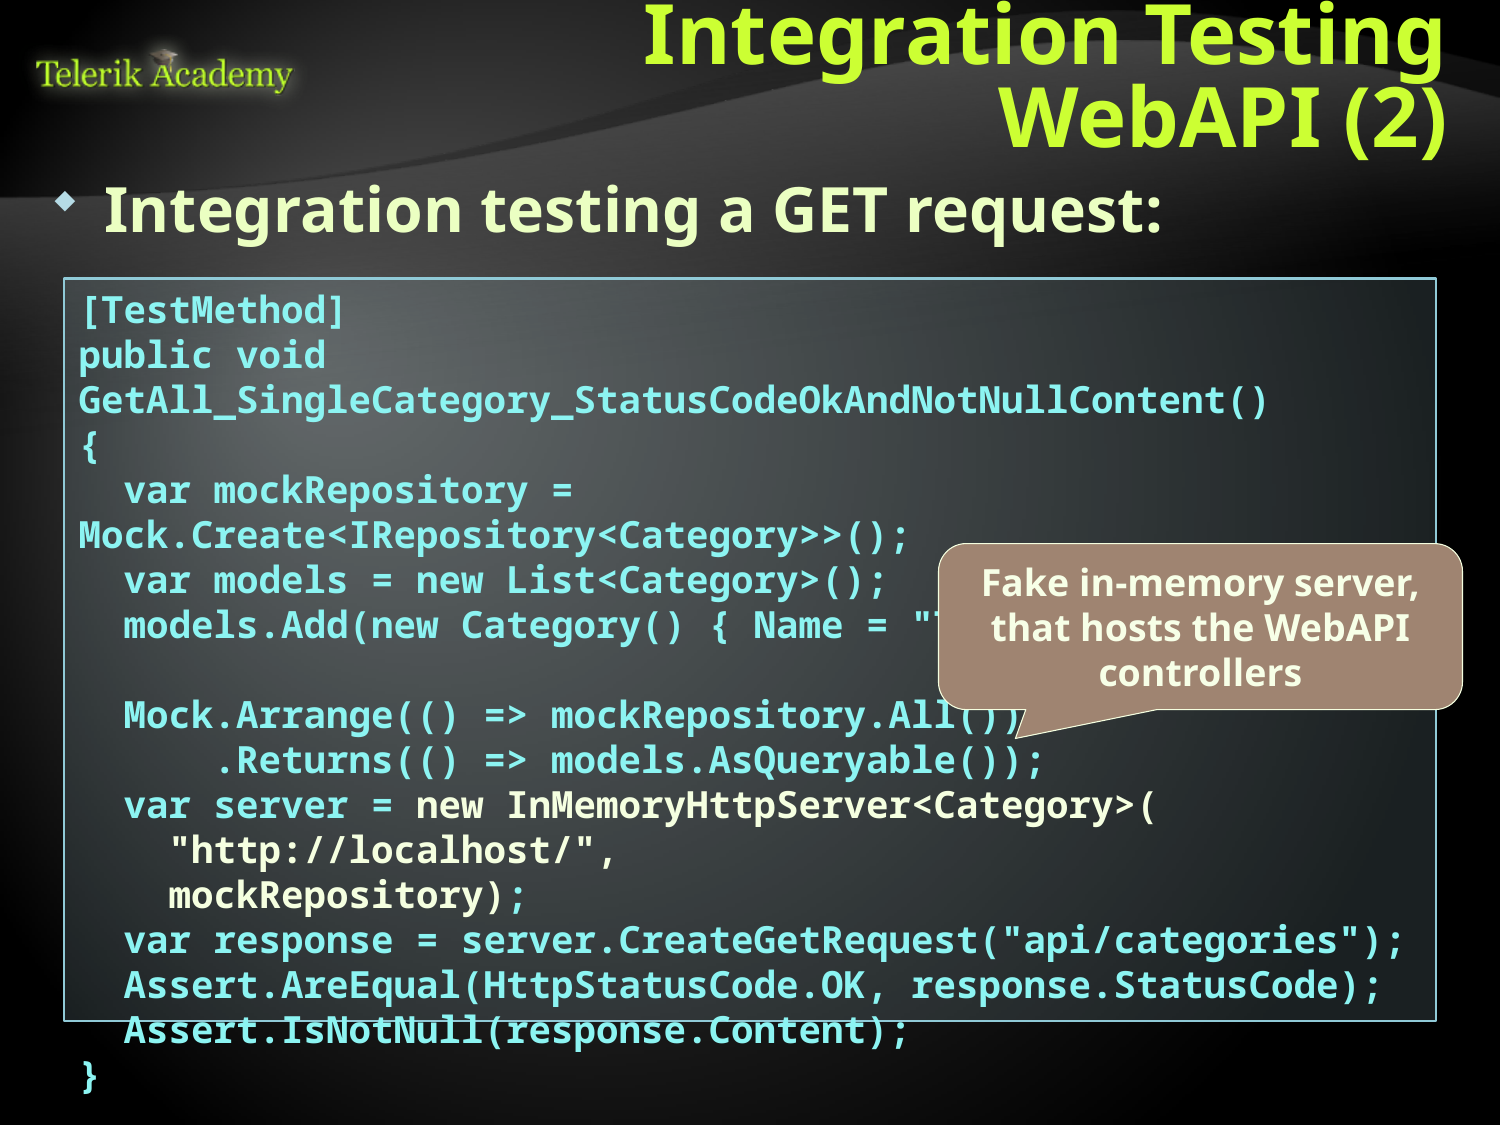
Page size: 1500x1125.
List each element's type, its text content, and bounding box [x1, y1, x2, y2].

list [TestMethod] public void GetAll_SingleCategory_StatusCodeOkAndNotNullContent() { var mockRepository = Mock.Create<IRepository<Category>>(); var models = new List<Category>(); models.Add(new Category() { Name = "Test Cat" }); Mock.Arrange(() => mockRepository.All()) .Returns(() => models.AsQueryable()); var server = new InMemoryHttpServer<Category>( "http://localhost/", mockRepository); var response = server.CreateGetRequest("api/categories"); Assert.AreEqual(HttpStatusCode.OK, response.StatusCode); Assert.IsNotNull(response.Content); } [63, 277, 1437, 1022]
list Integration testing a GET request: [37, 162, 1463, 254]
text_box Fake in-memory server, that hosts the WebAPI controllers [938, 543, 1463, 739]
title Integration Testing WebAPI (2) [300, 12, 1463, 150]
picture [0, 0, 1500, 1125]
